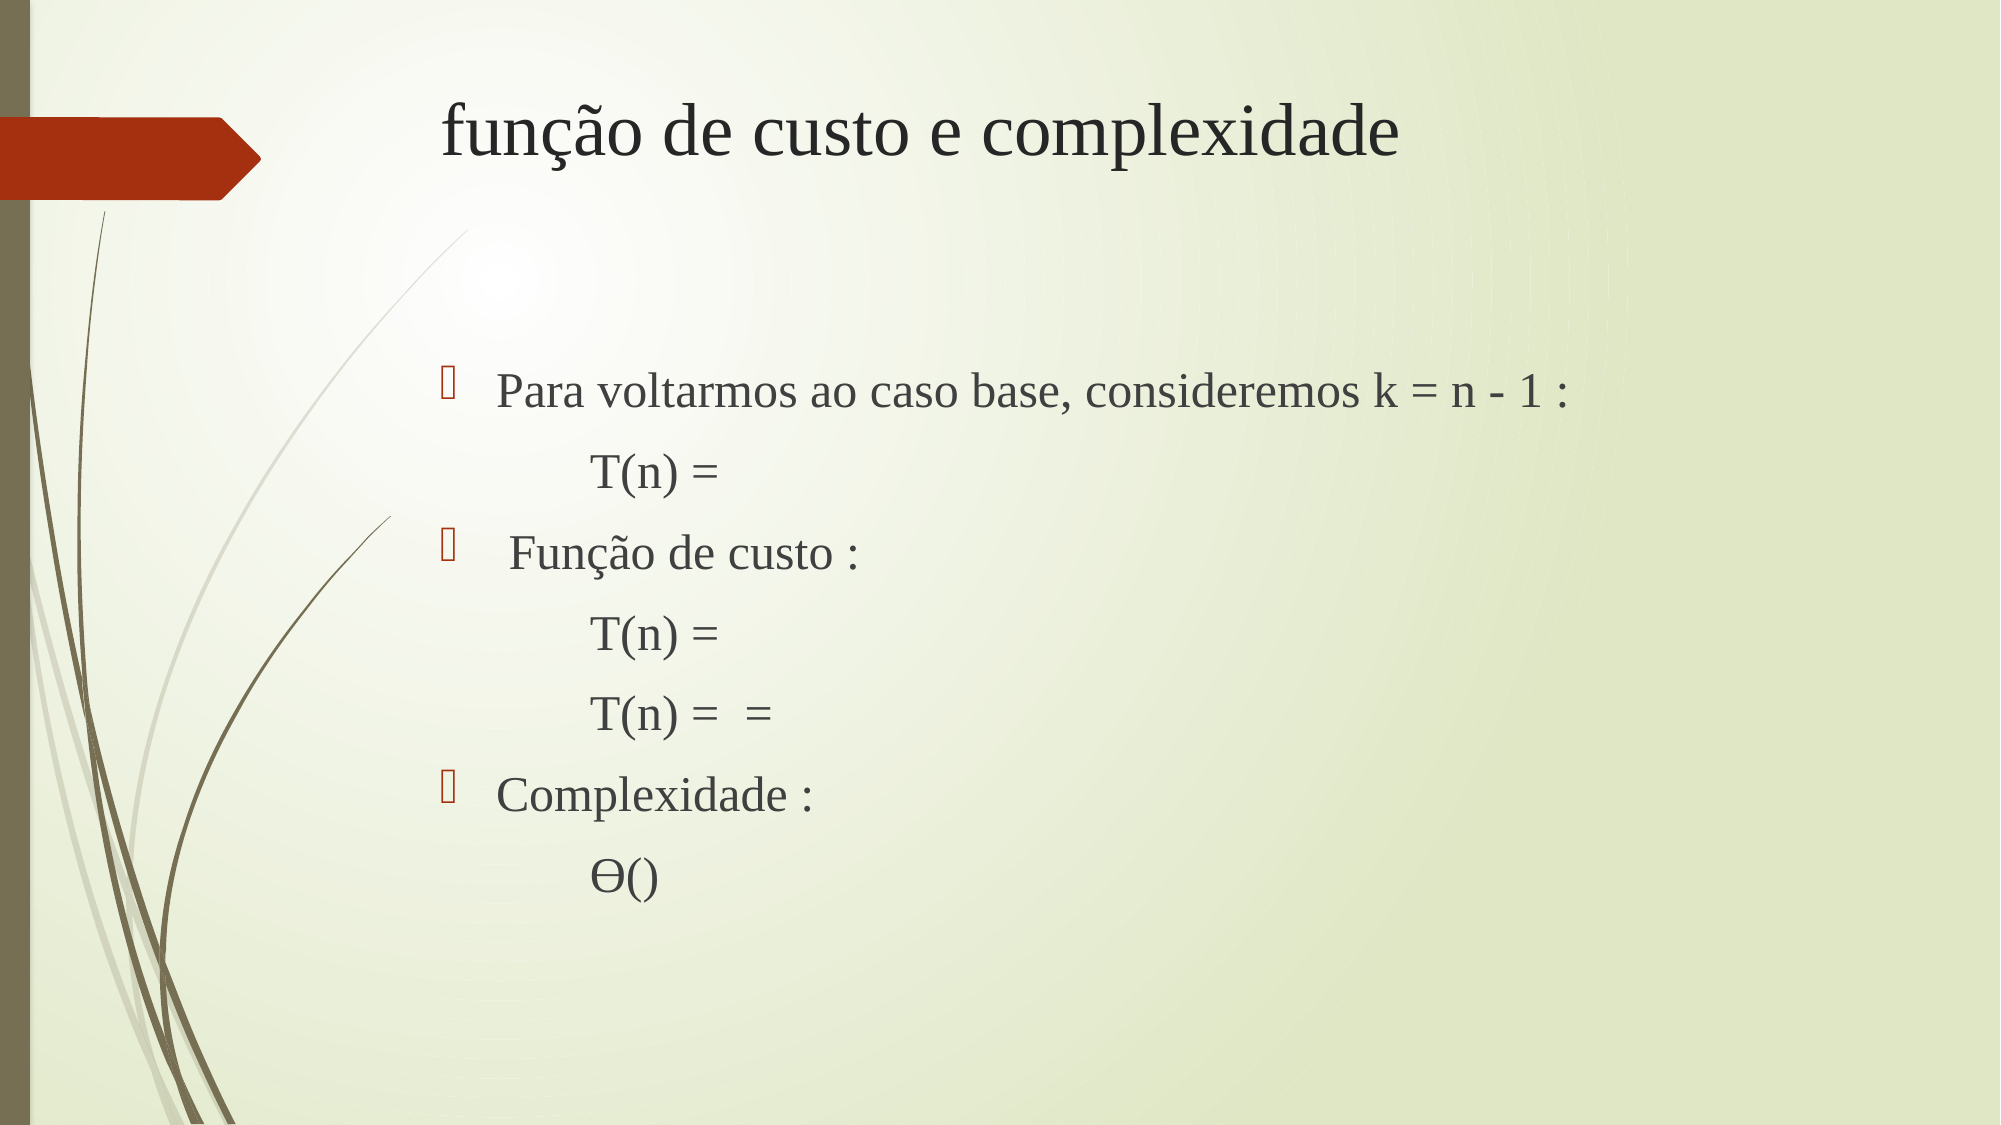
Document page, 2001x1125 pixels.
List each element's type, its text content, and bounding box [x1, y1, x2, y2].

title função de custo e complexidade [425, 72, 1888, 283]
